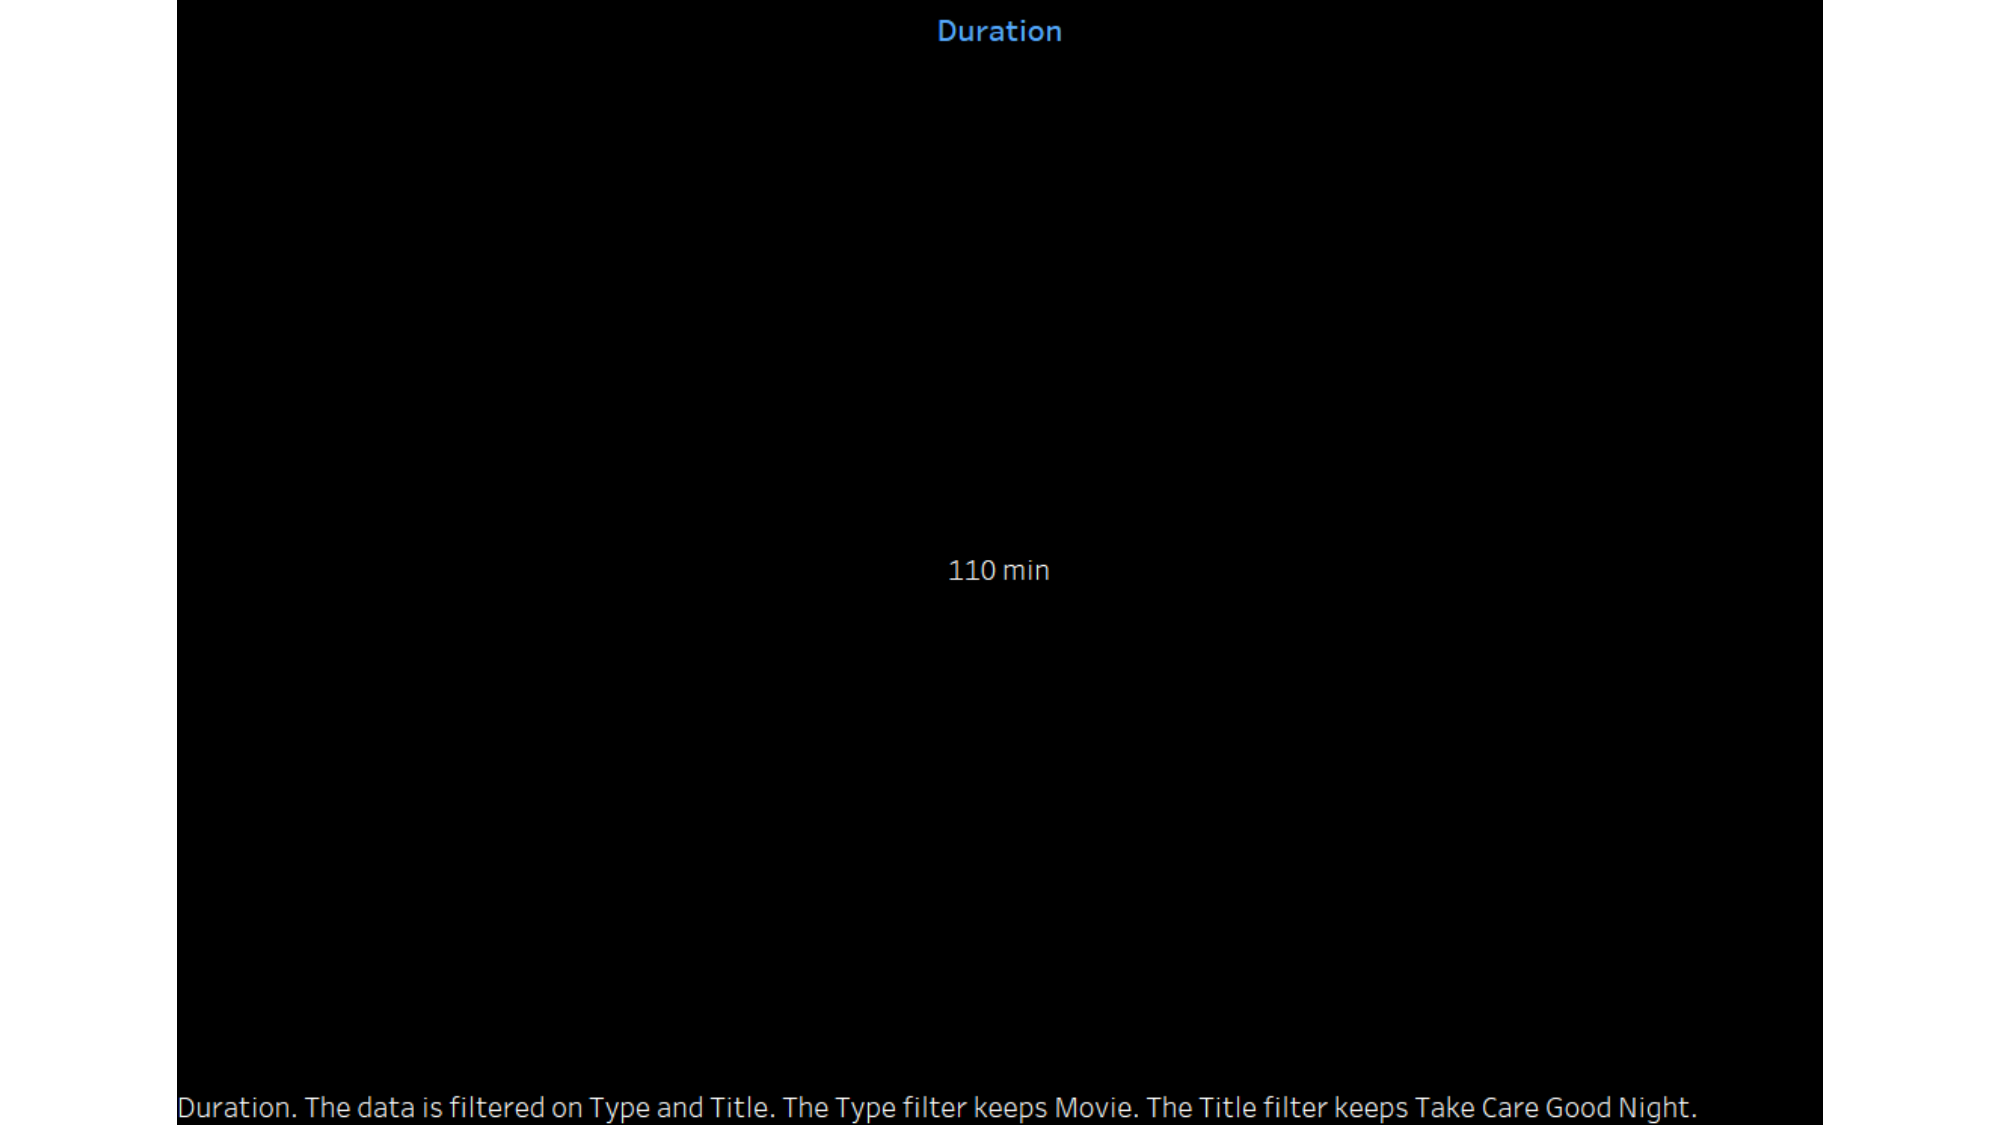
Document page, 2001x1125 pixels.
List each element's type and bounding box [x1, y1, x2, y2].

picture [177, 0, 1823, 1125]
